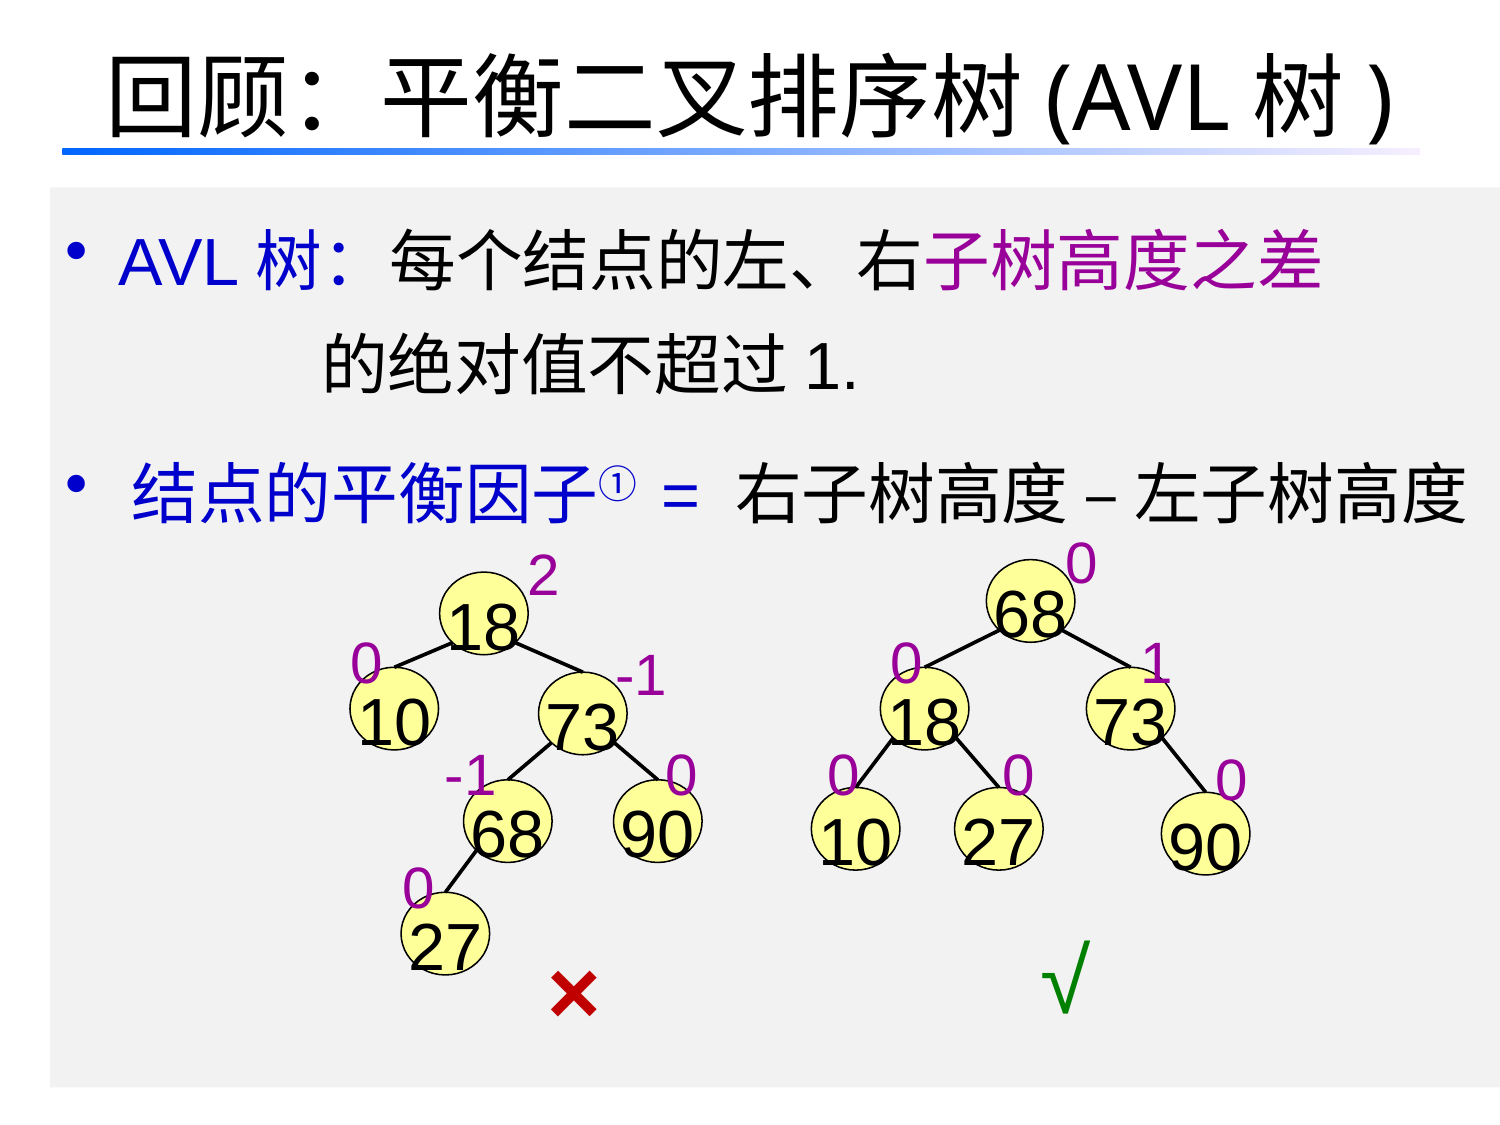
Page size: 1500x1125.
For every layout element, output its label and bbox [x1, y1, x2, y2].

text_box [50, 187, 1500, 1088]
text_box [62, 148, 1421, 155]
title [74, 0, 1426, 187]
